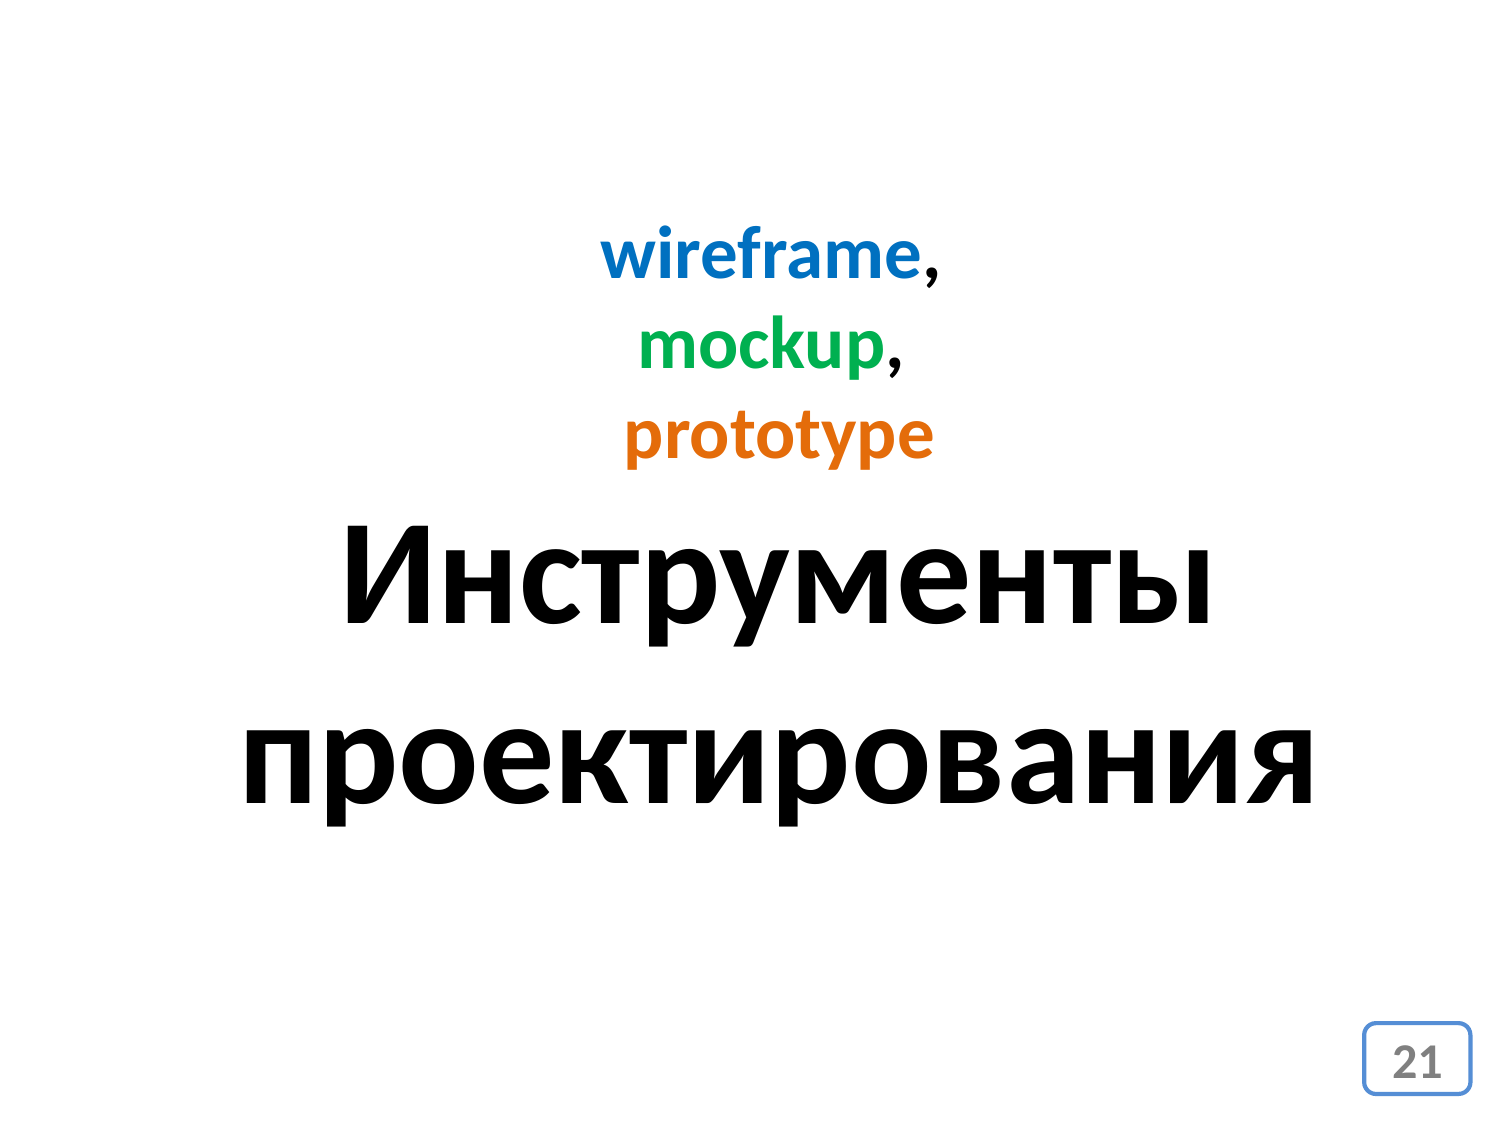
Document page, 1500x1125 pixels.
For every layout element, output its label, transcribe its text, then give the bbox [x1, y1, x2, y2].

text_box wireframe, mockup, prototype Инструменты проектирования [206, 196, 1353, 841]
text_box 21 [1362, 1021, 1473, 1097]
